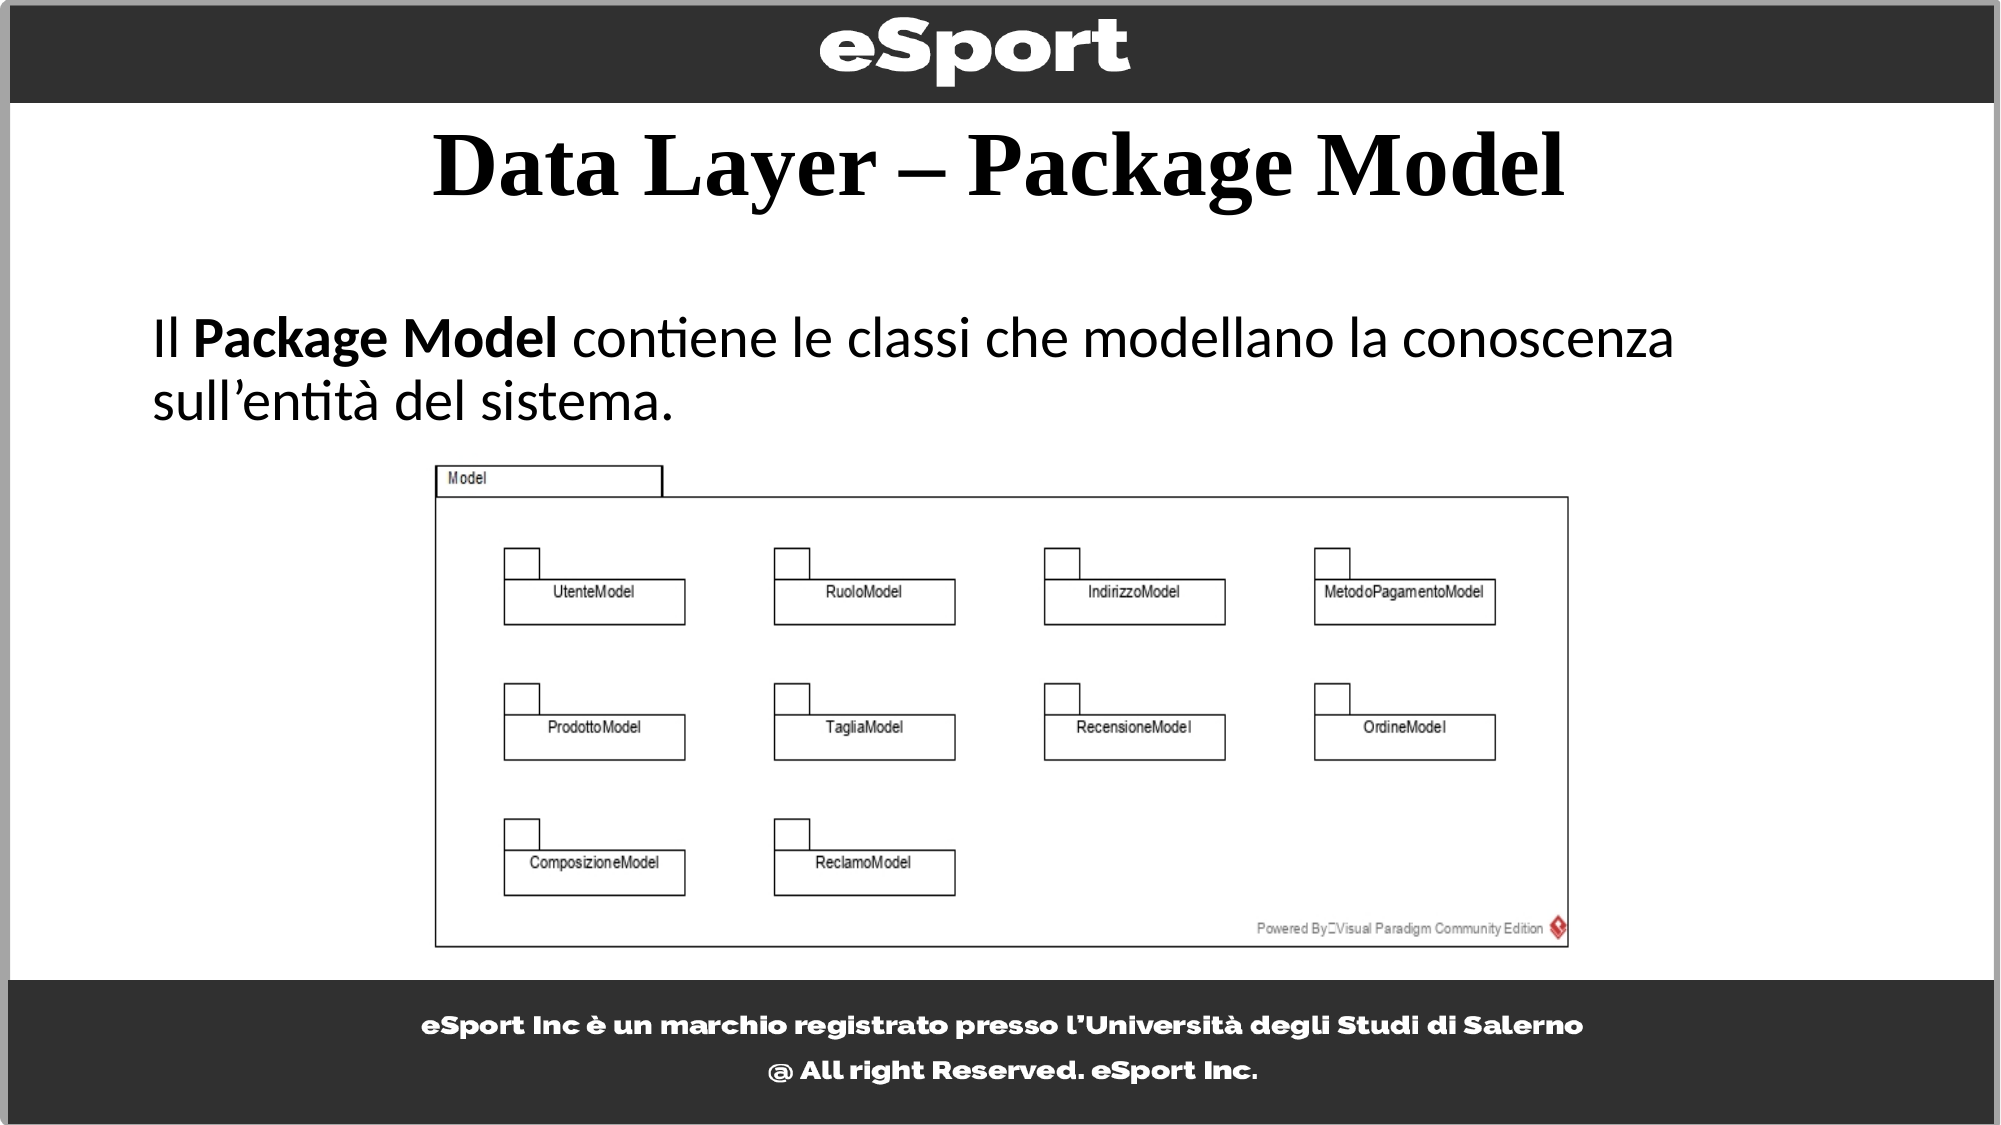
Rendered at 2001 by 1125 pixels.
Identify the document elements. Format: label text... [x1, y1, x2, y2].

picture [0, 0, 2001, 1125]
title Data Layer – Package Model [137, 111, 1863, 299]
list Il Package Model contiene le classi che modellano la conoscenza sull’entità del sistema. [137, 299, 1863, 1014]
